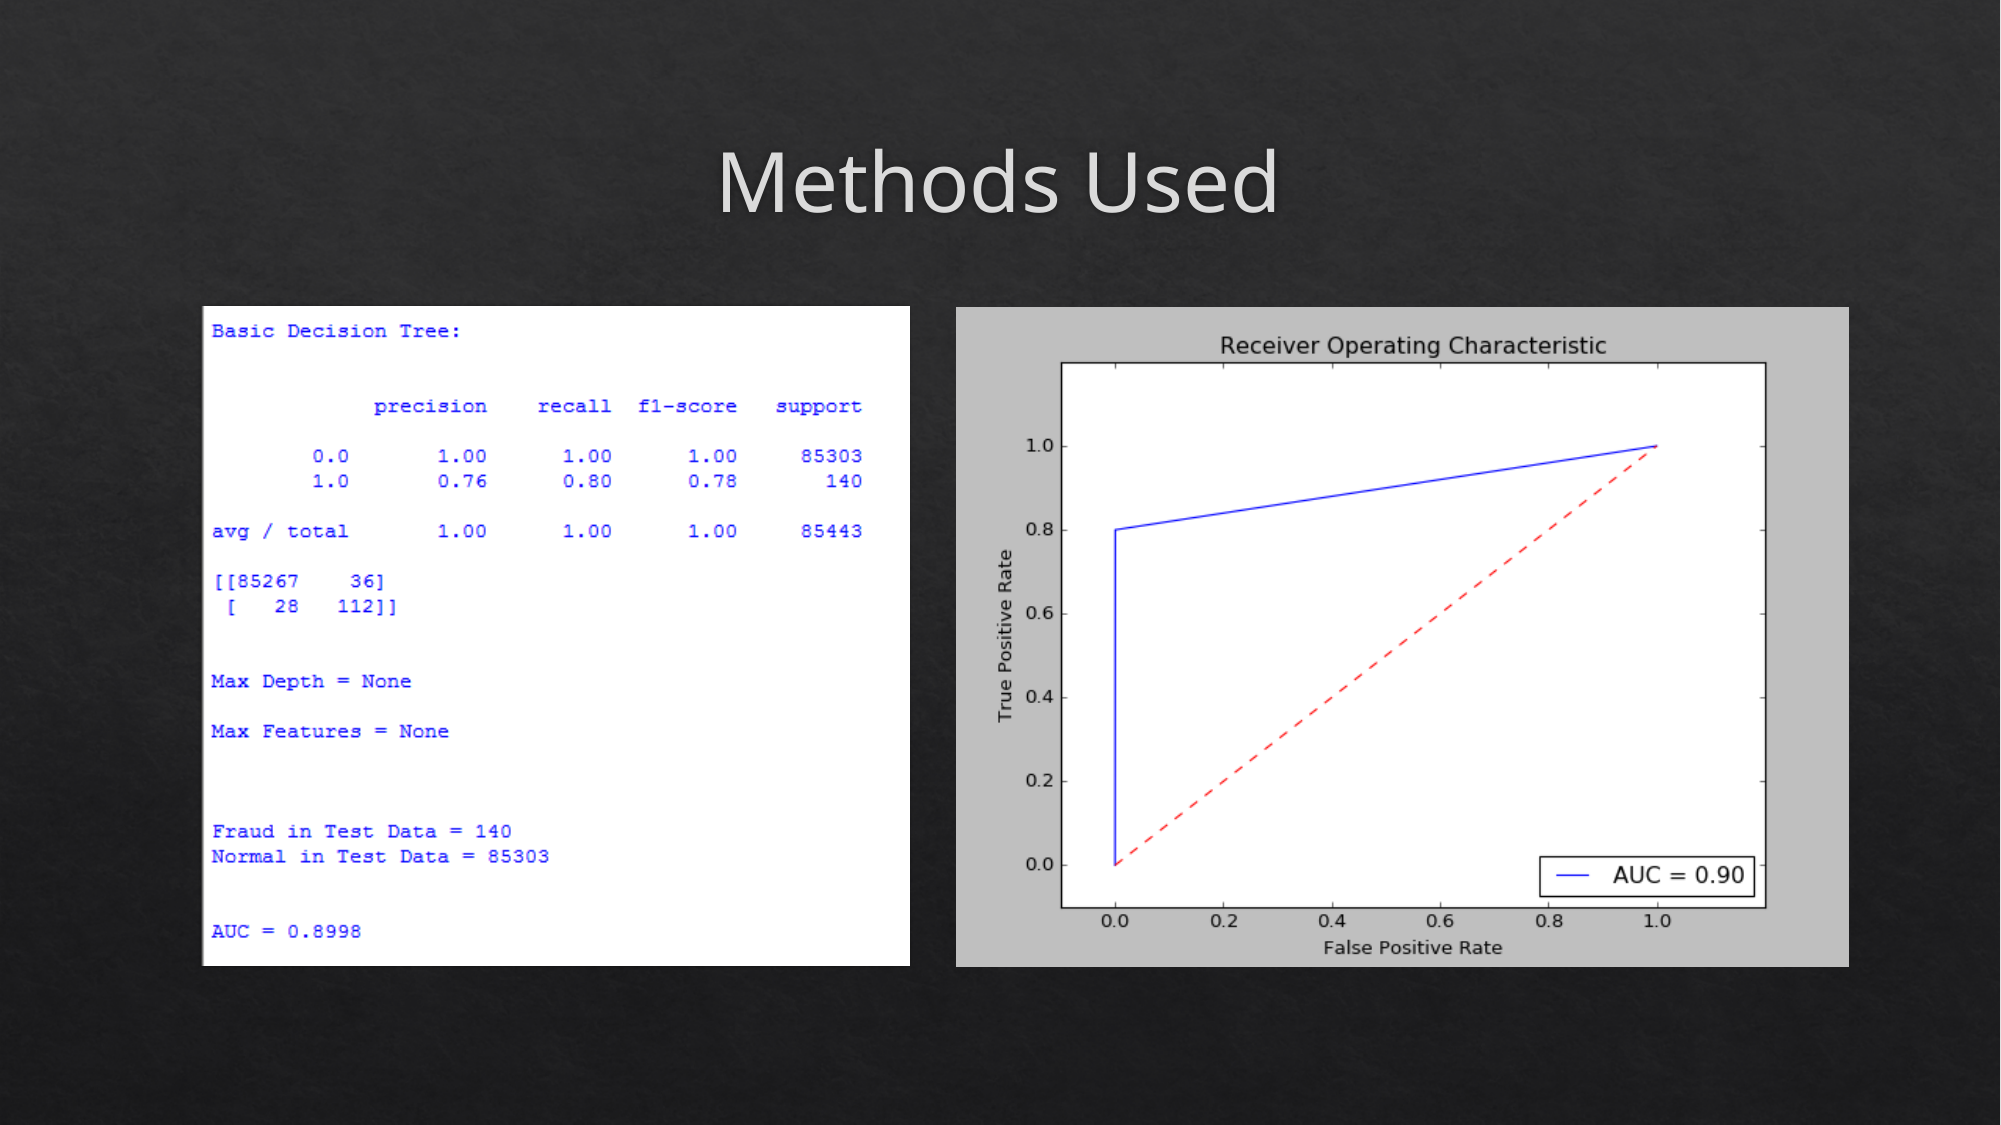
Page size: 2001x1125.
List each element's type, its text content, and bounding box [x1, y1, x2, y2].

title Methods Used [149, 99, 1849, 260]
picture [956, 306, 1849, 967]
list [200, 306, 910, 967]
